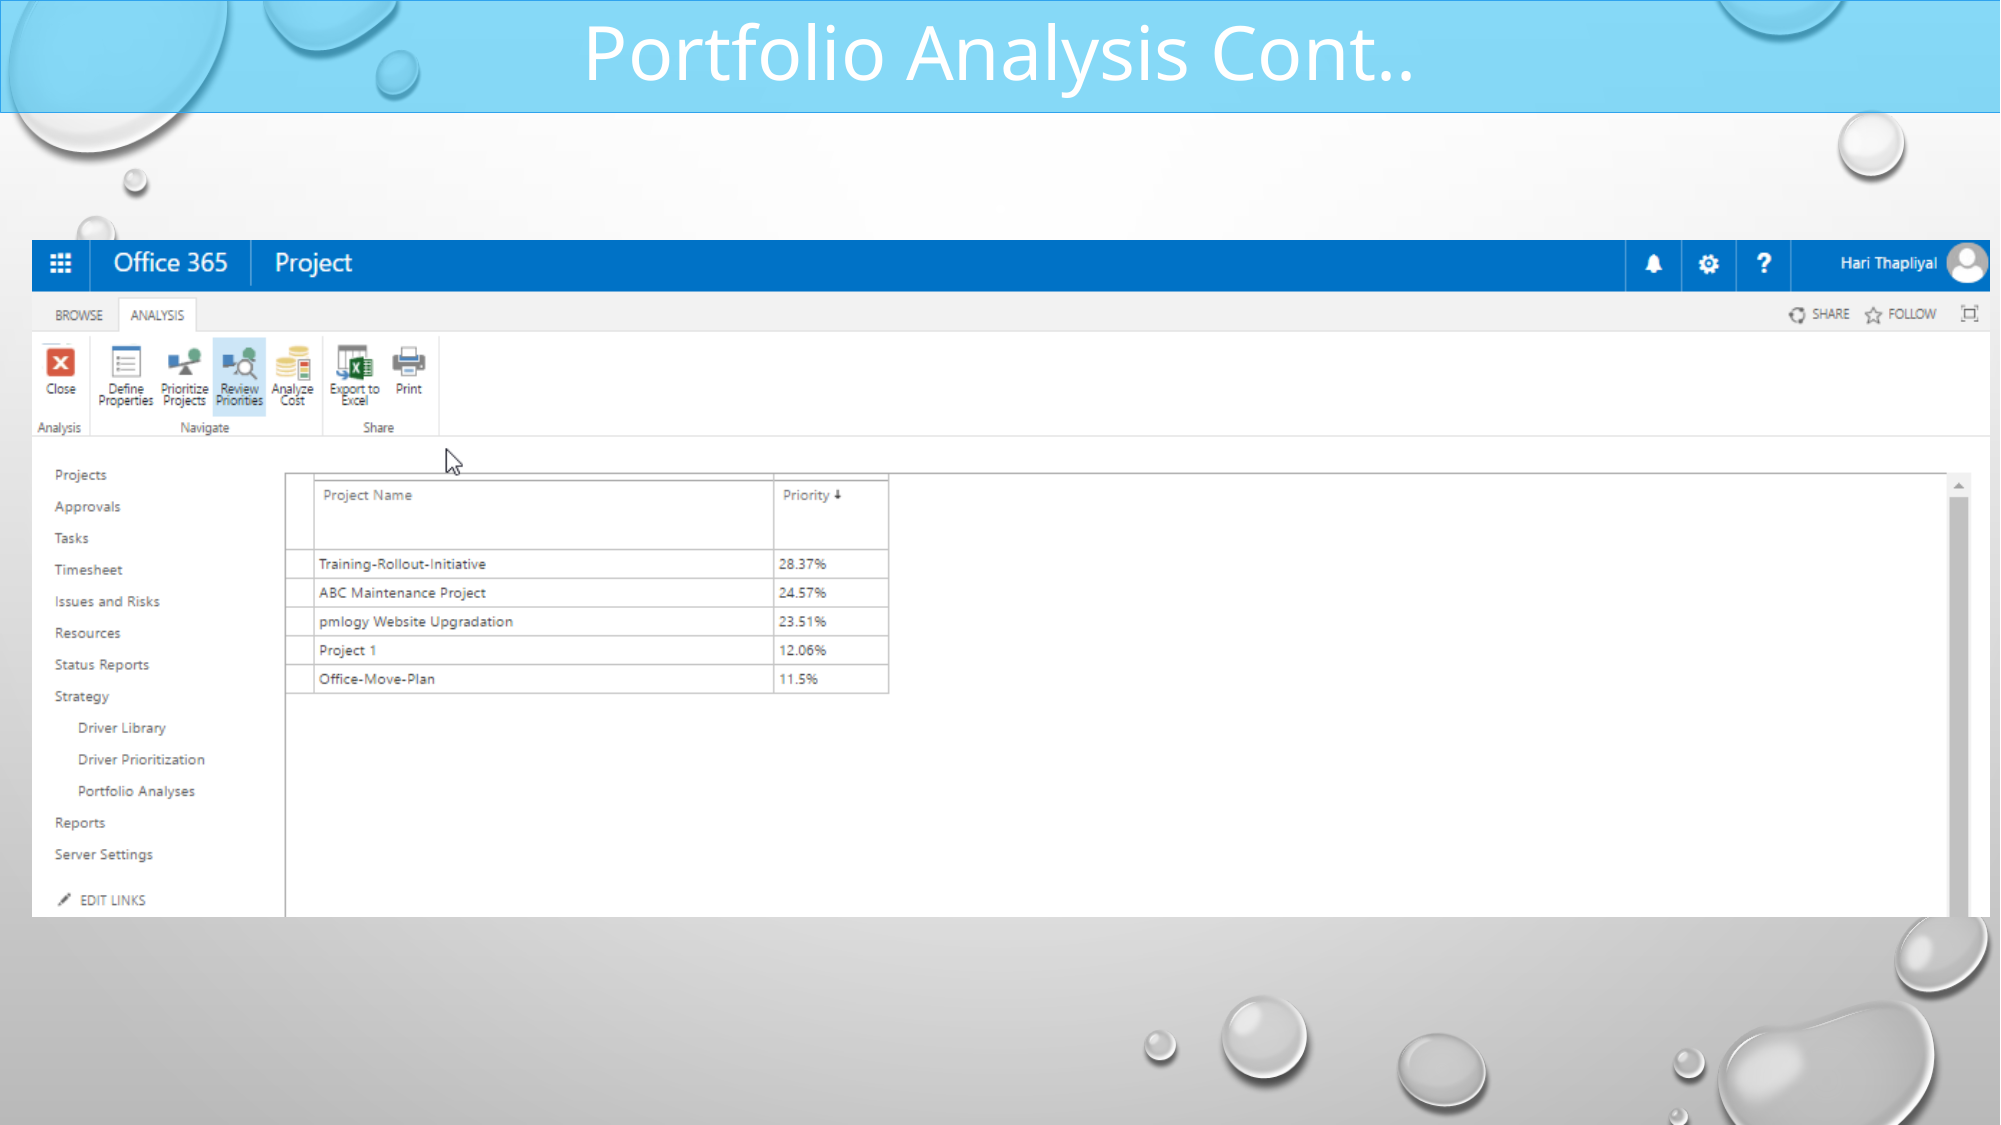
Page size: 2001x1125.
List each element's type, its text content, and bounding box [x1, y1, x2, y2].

picture [0, 113, 2000, 1125]
title Portfolio Analysis Cont.. [0, 0, 2000, 113]
